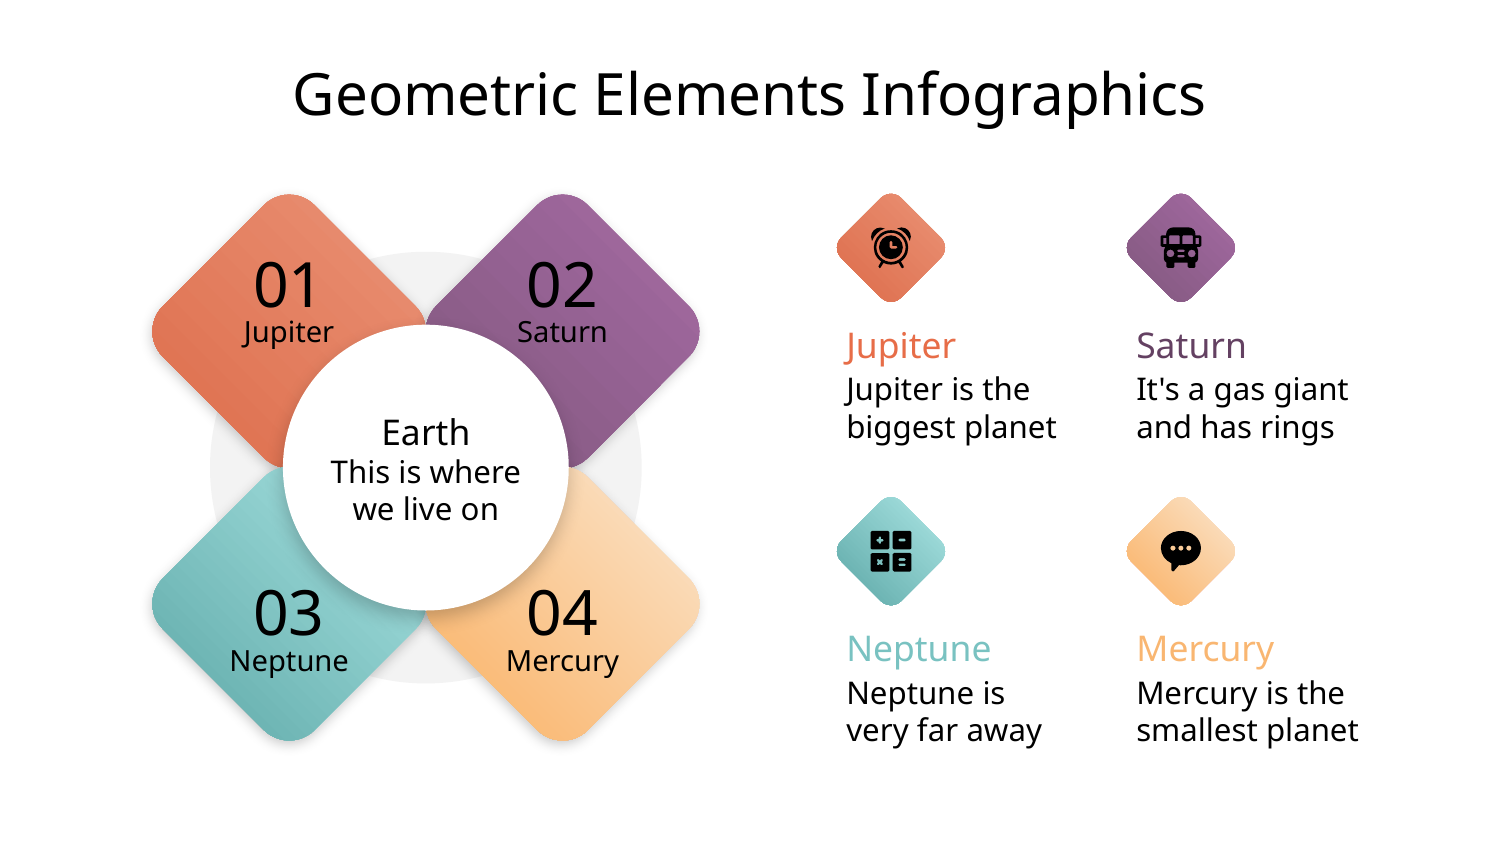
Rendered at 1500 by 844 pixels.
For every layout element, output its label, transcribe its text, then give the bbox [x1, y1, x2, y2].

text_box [830, 627, 1085, 747]
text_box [1120, 323, 1375, 444]
text_box [836, 497, 946, 606]
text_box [867, 227, 915, 269]
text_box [435, 251, 690, 352]
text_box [162, 579, 417, 680]
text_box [830, 323, 1085, 444]
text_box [870, 530, 912, 572]
text_box [1126, 497, 1235, 606]
text_box [1160, 227, 1202, 268]
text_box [1120, 627, 1375, 747]
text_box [162, 251, 417, 352]
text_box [308, 412, 544, 523]
text_box [836, 193, 946, 302]
text_box [1160, 530, 1201, 572]
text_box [137, 179, 715, 756]
title Geometric Elements Infographics [58, 42, 1442, 137]
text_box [435, 579, 690, 680]
text_box [1126, 193, 1235, 302]
